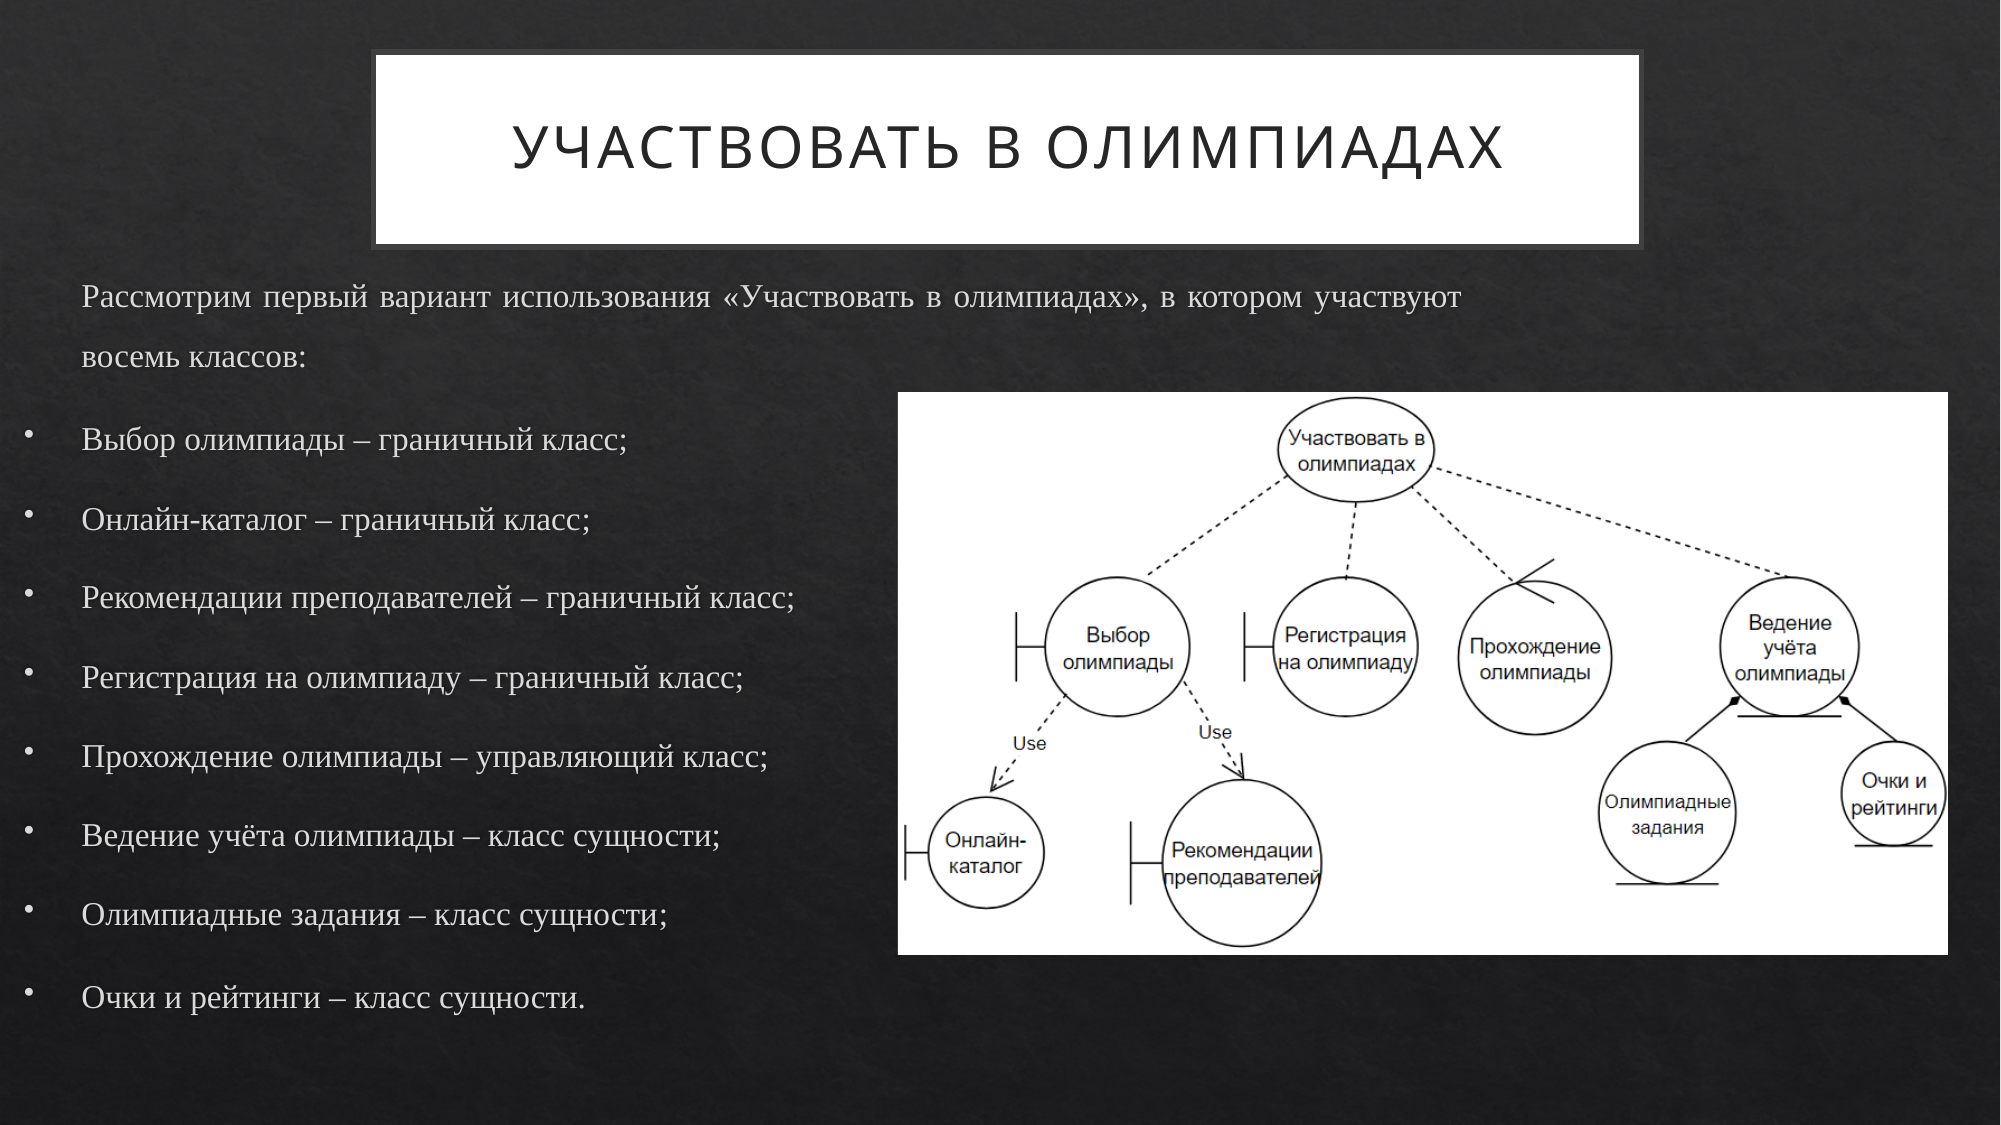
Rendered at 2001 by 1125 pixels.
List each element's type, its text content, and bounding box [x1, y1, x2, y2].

picture [897, 392, 1949, 955]
text_box Участвовать в олимпиадах [373, 51, 1642, 247]
list Рассмотрим первый вариант использования «Участвовать в олимпиадах», в котором участвуют восемь классов: Выбор олимпиады – граничный класс; Онлайн-каталог – граничный класс; Рекомендации преподавателей – граничный класс; Регистрация на олимпиаду – граничный класс; Прохождение олимпиады – управляющий класс; Ведение учёта олимпиады – класс сущности; Олимпиадные задания – класс сущности; Очки и рейтинги – класс сущности. [10, 247, 1480, 1091]
